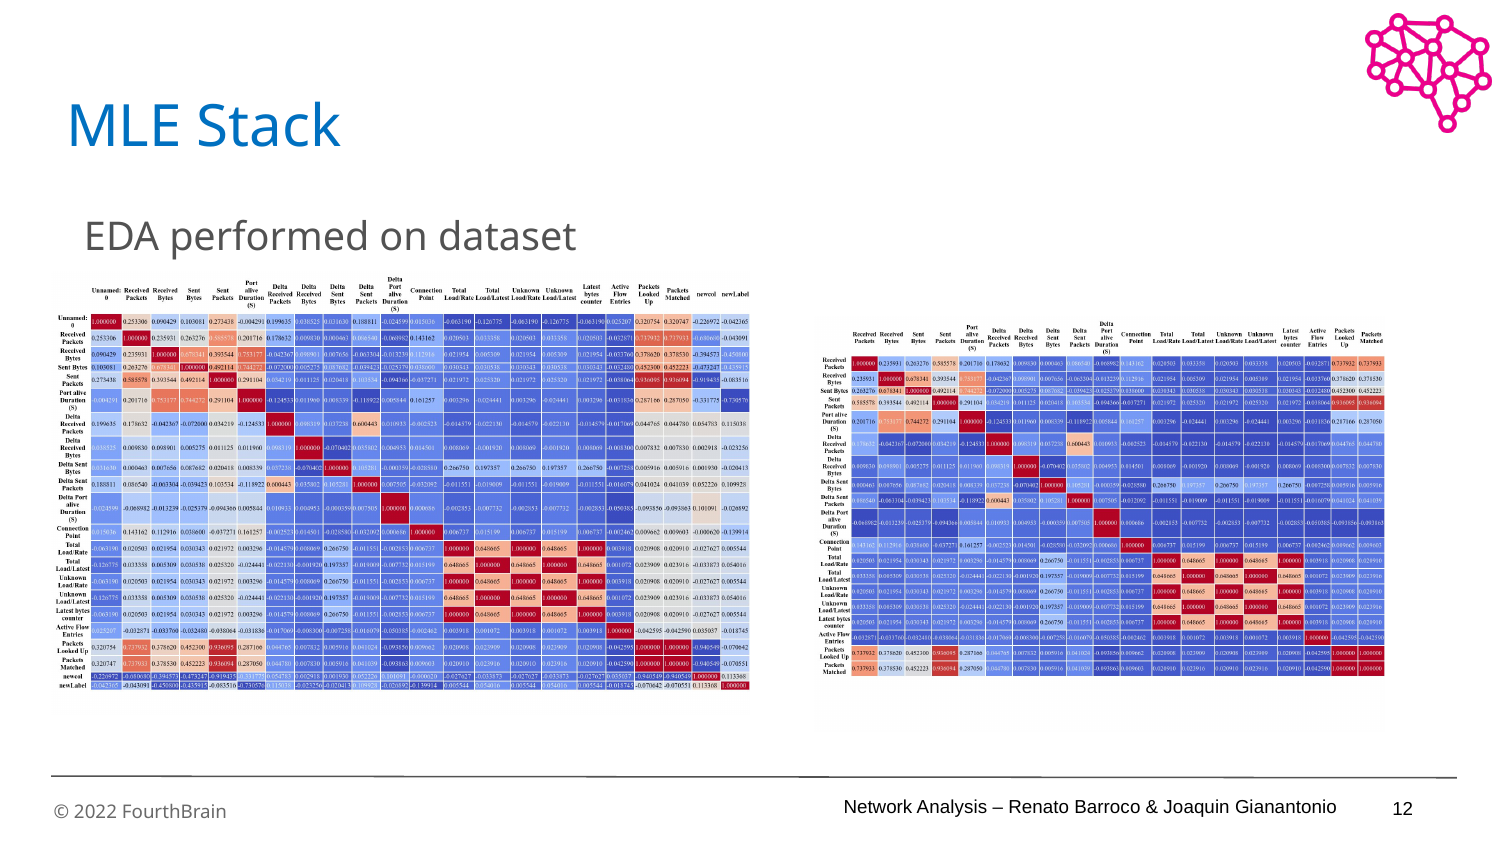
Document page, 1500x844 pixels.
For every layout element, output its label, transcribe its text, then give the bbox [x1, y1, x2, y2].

picture [50, 271, 751, 715]
title MLE Stack [51, 72, 1449, 167]
list EDA performed on dataset [51, 189, 1449, 750]
picture [814, 316, 1385, 732]
picture [1365, 13, 1492, 133]
